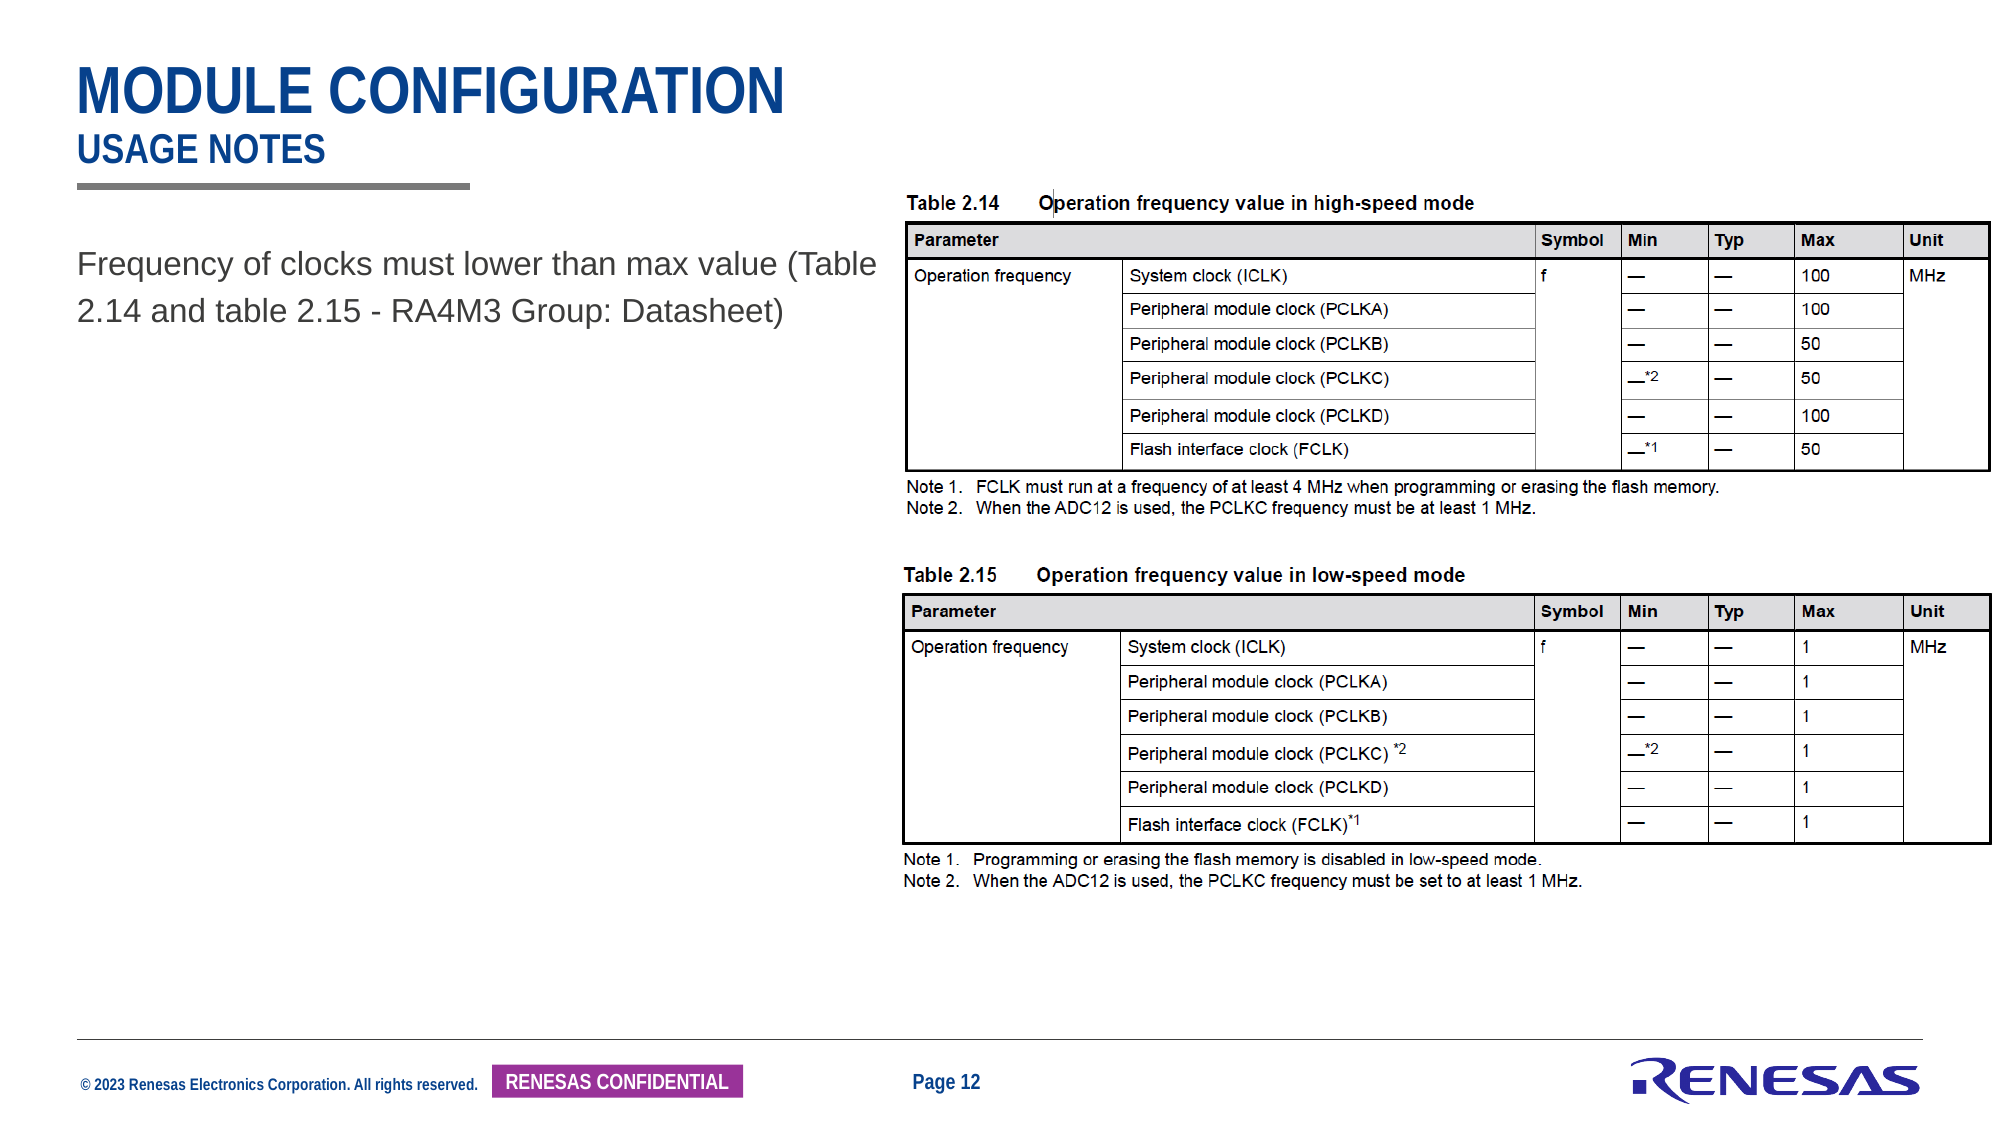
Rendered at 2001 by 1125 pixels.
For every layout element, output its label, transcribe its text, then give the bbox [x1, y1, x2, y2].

picture [900, 561, 1996, 891]
picture [900, 187, 1996, 517]
title Module Configuration usage notes [76, 54, 1922, 173]
picture [1628, 1055, 1923, 1106]
list Frequency of clocks must lower than max value (Table 2.14 and table 2.15 - RA4M3 Group: Datasheet) [76, 233, 895, 327]
